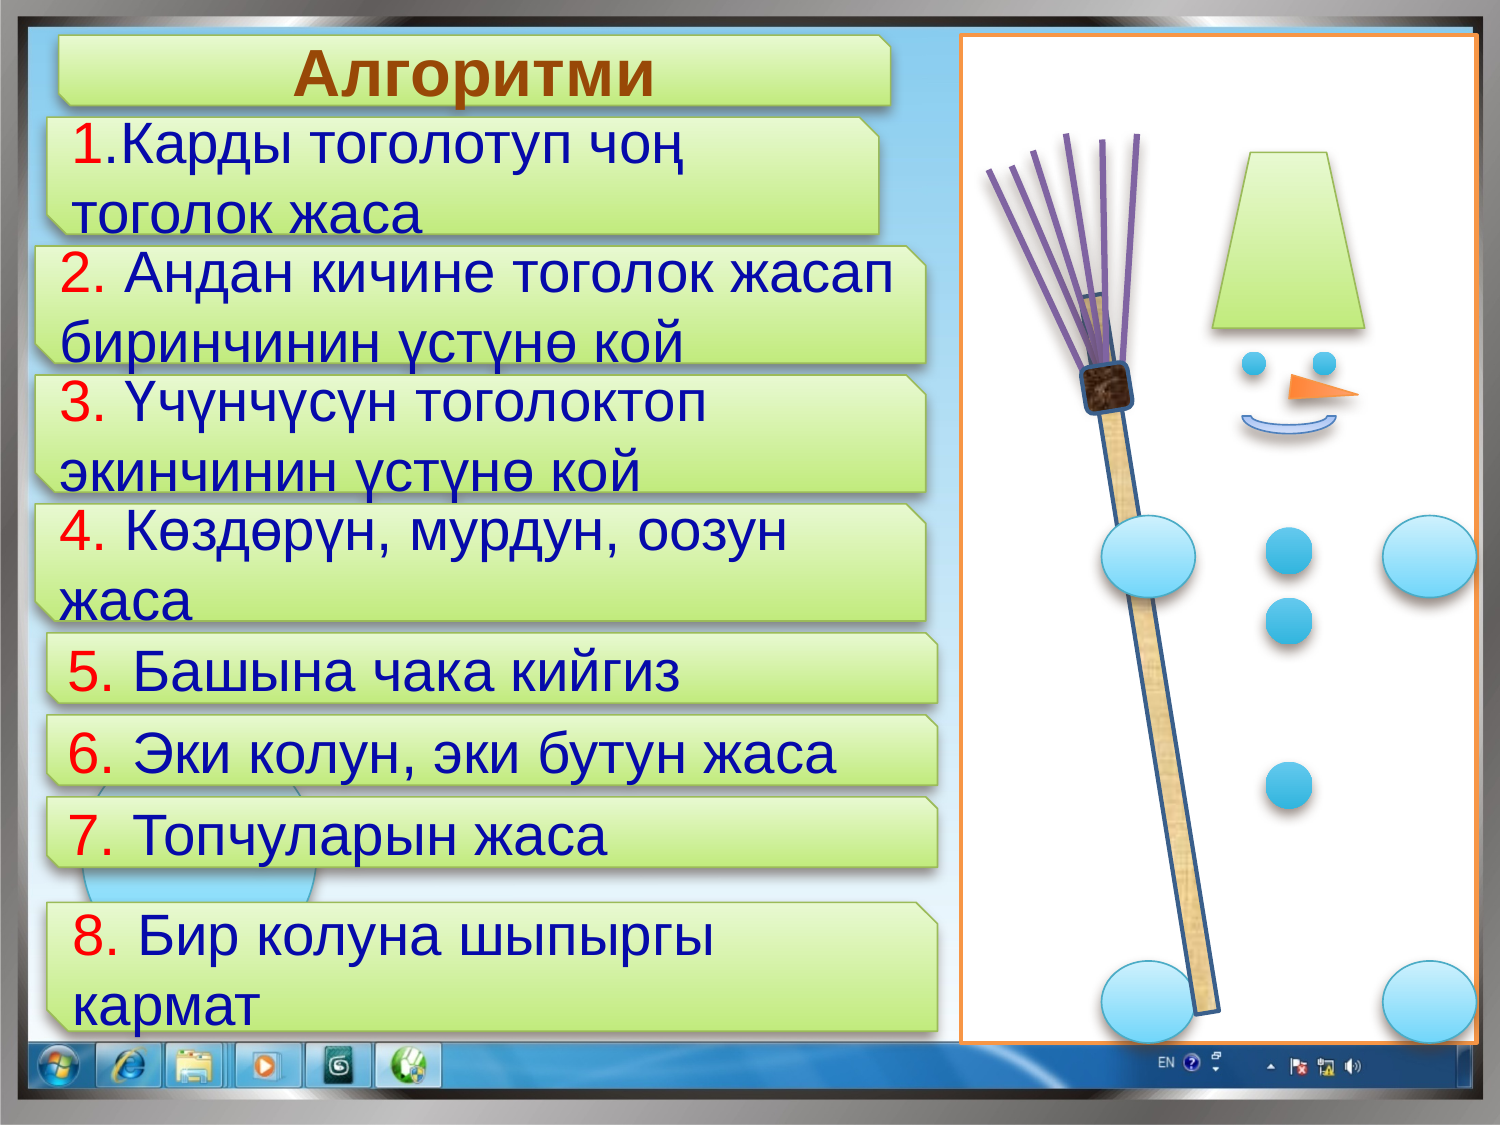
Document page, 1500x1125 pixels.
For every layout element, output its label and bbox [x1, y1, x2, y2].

text_box [1054, 128, 1208, 1020]
picture [0, 0, 1500, 1125]
